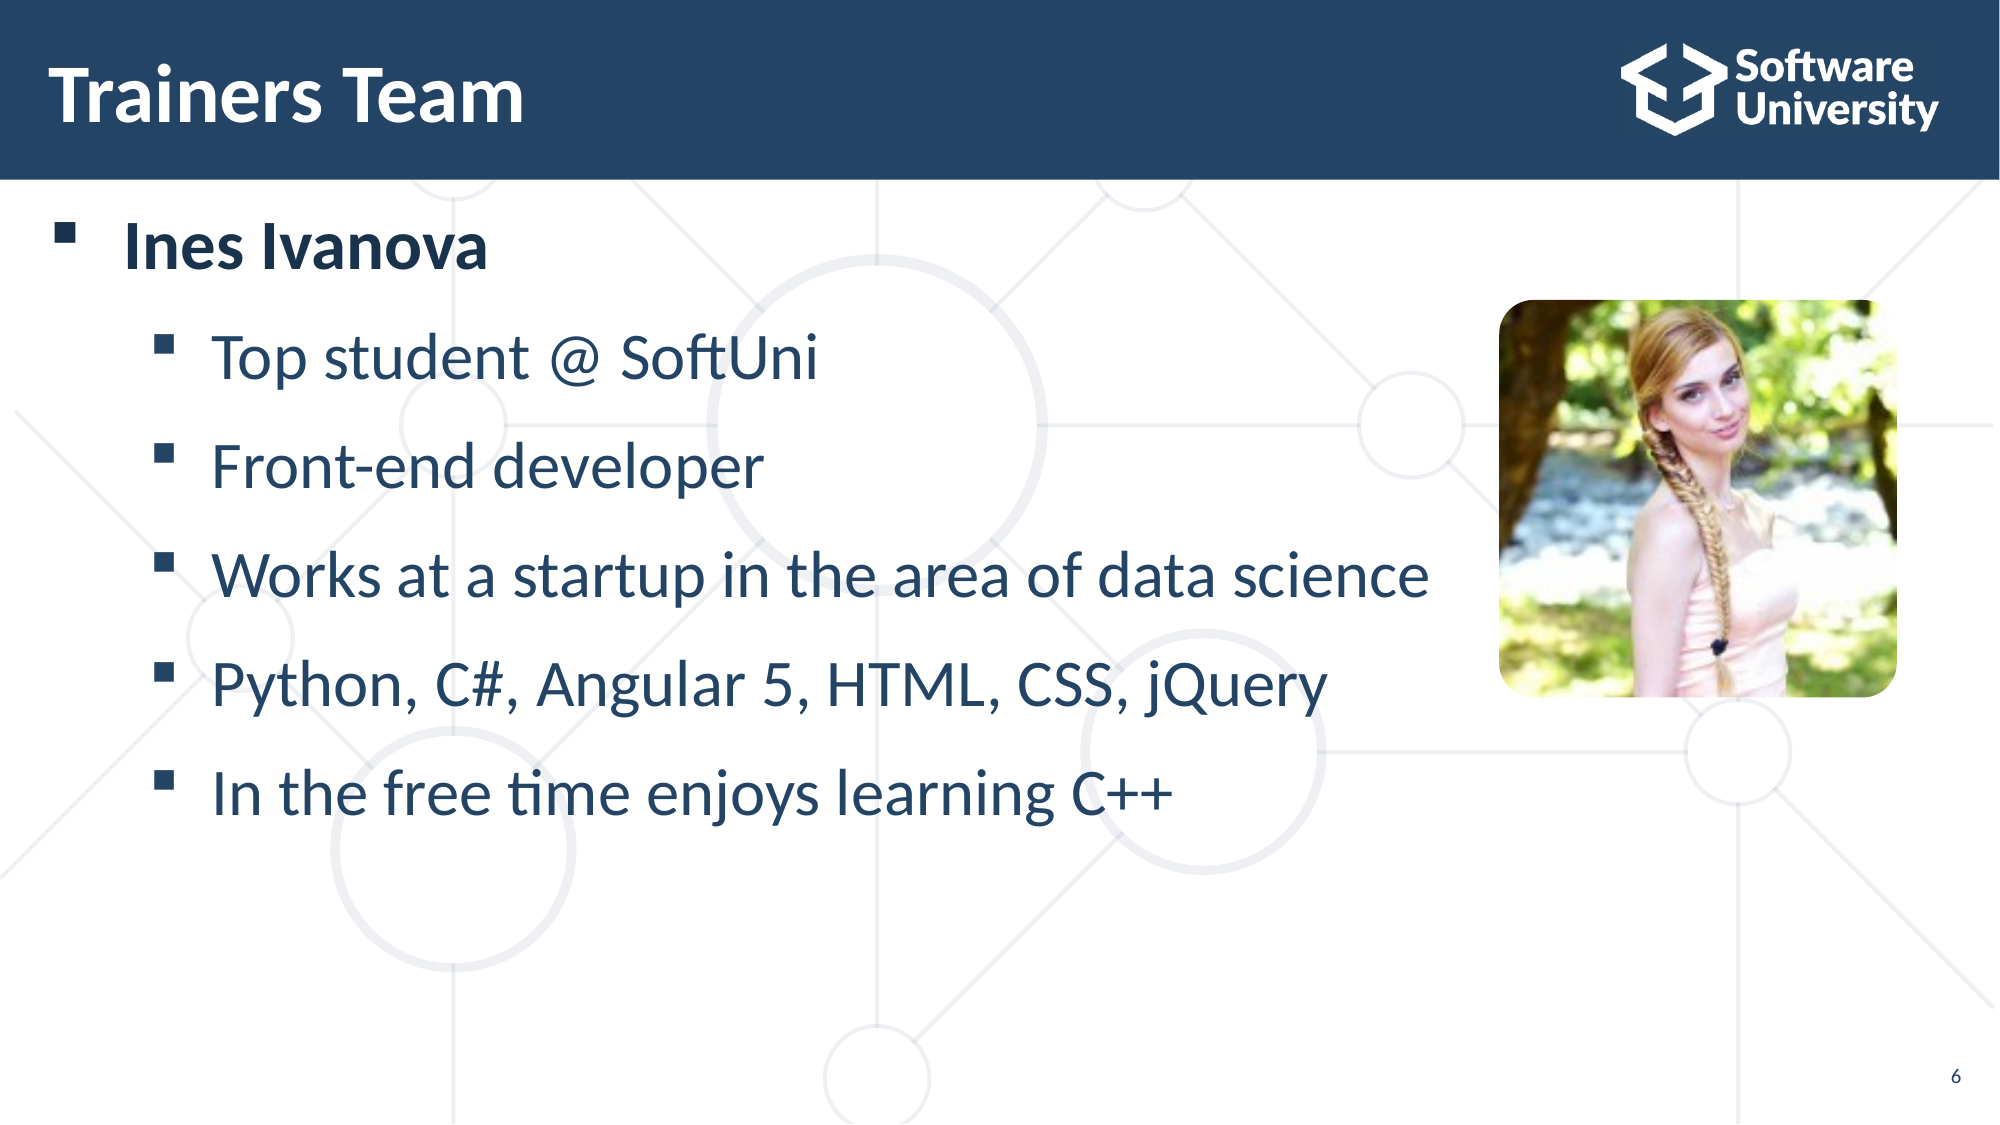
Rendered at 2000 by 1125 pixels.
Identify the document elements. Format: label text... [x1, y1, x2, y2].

list Ines Ivanova Top student @ SoftUni Front-end developer Works at a startup in the area of data science Python, C#, Angular 5, HTML, CSS, jQuery In the free time enjoys learning C++ [31, 188, 1838, 1103]
title Trainers Team [31, 16, 1591, 162]
picture [1498, 299, 1897, 698]
slide_number 6 [1896, 1049, 1968, 1101]
picture [1621, 43, 1939, 136]
